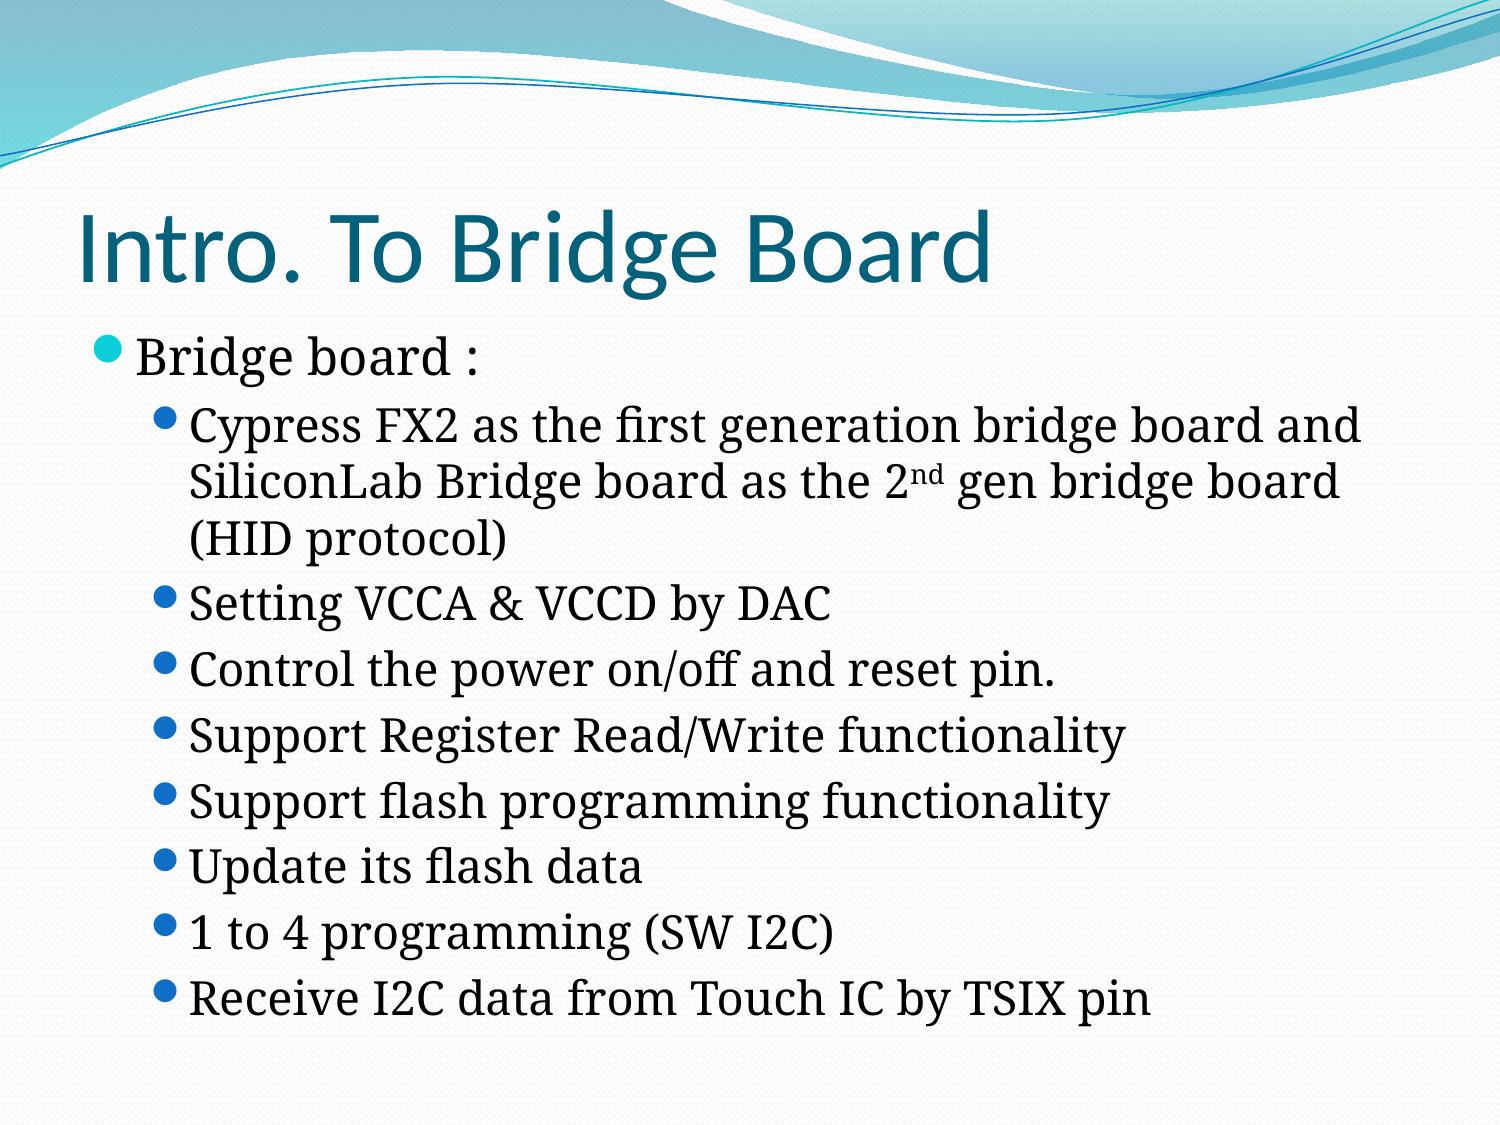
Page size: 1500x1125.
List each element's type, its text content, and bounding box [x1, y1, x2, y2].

title Intro. To Bridge Board [75, 115, 1425, 303]
list Bridge board : Cypress FX2 as the first generation bridge board and SiliconLab Bridge board as the 2nd gen bridge board (HID protocol) Setting VCCA & VCCD by DAC Control the power on/off and reset pin. Support Register Read/Write functionality Support flash programming functionality Update its flash data 1 to 4 programming (SW I2C) Receive I2C data from Touch IC by TSIX pin [75, 317, 1425, 1038]
